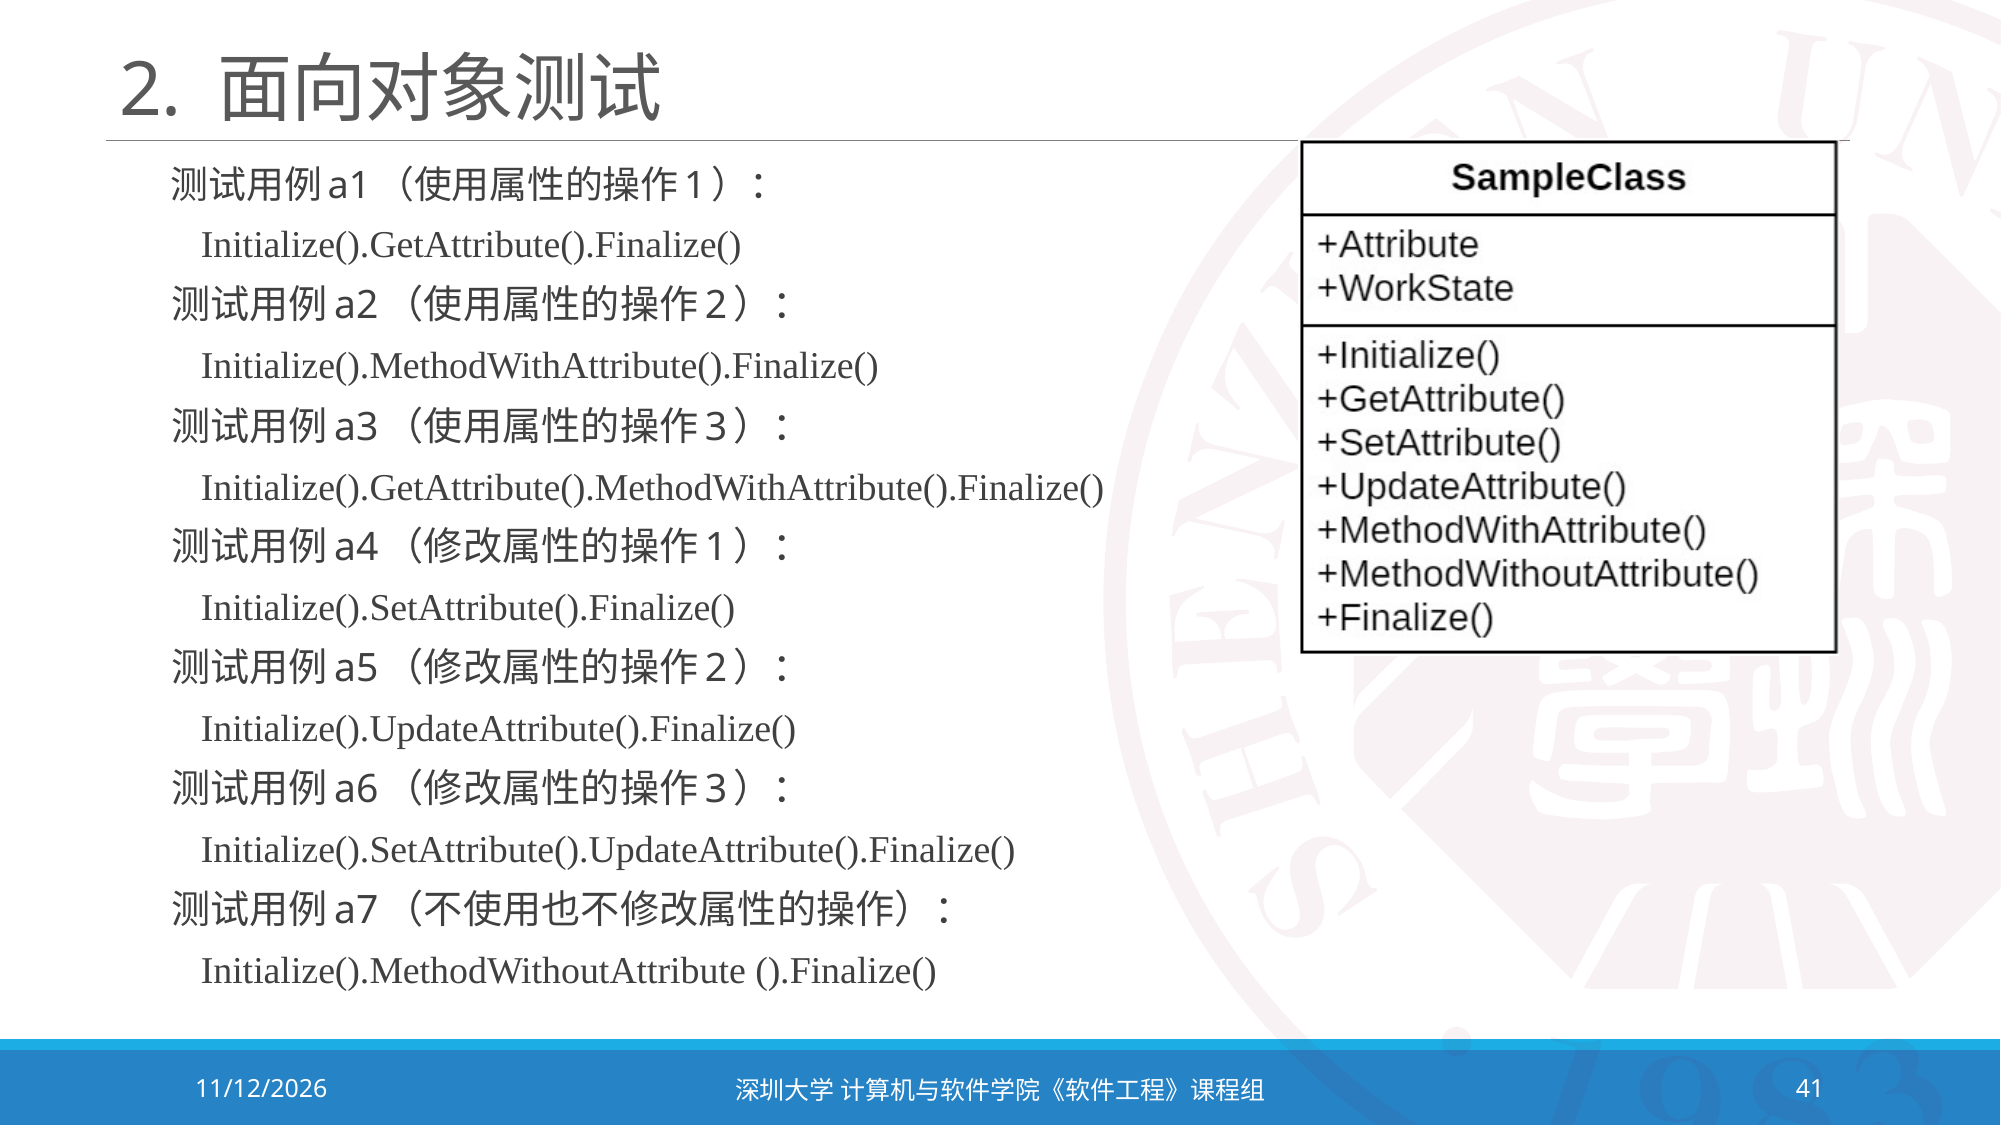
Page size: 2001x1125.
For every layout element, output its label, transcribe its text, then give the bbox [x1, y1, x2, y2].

picture [1297, 138, 1840, 656]
slide_number 41 [1624, 1059, 1840, 1120]
title 2. 面向对象测试 [104, 0, 1856, 139]
list 测试用例a1（使用属性的操作1）： Initialize().GetAttribute().Finalize() 测试用例a2（使用属性的操作2）： Initialize().MethodWithAttribute().Finalize() 测试用例a3（使用属性的操作3）： Initialize().GetAttribute().MethodWithAttribute().Finalize() 测试用例a4（修改属性的操作1）： Initialize().SetAttribute().Finalize() 测试用例a5（修改属性的操作2）： Initialize().UpdateAttribute().Finalize() 测试用例a6（修改属性的操作3）： Initialize().SetAttribute().UpdateAttribute().Finalize() 测试用例a7（不使用也不修改属性的操作）： Initialize().MethodWithoutAttribute ().Finalize() [104, 158, 1878, 1008]
footer 深圳大学 计算机与软件学院《软件工程》课程组 [604, 1059, 1396, 1120]
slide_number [180, 1059, 586, 1120]
